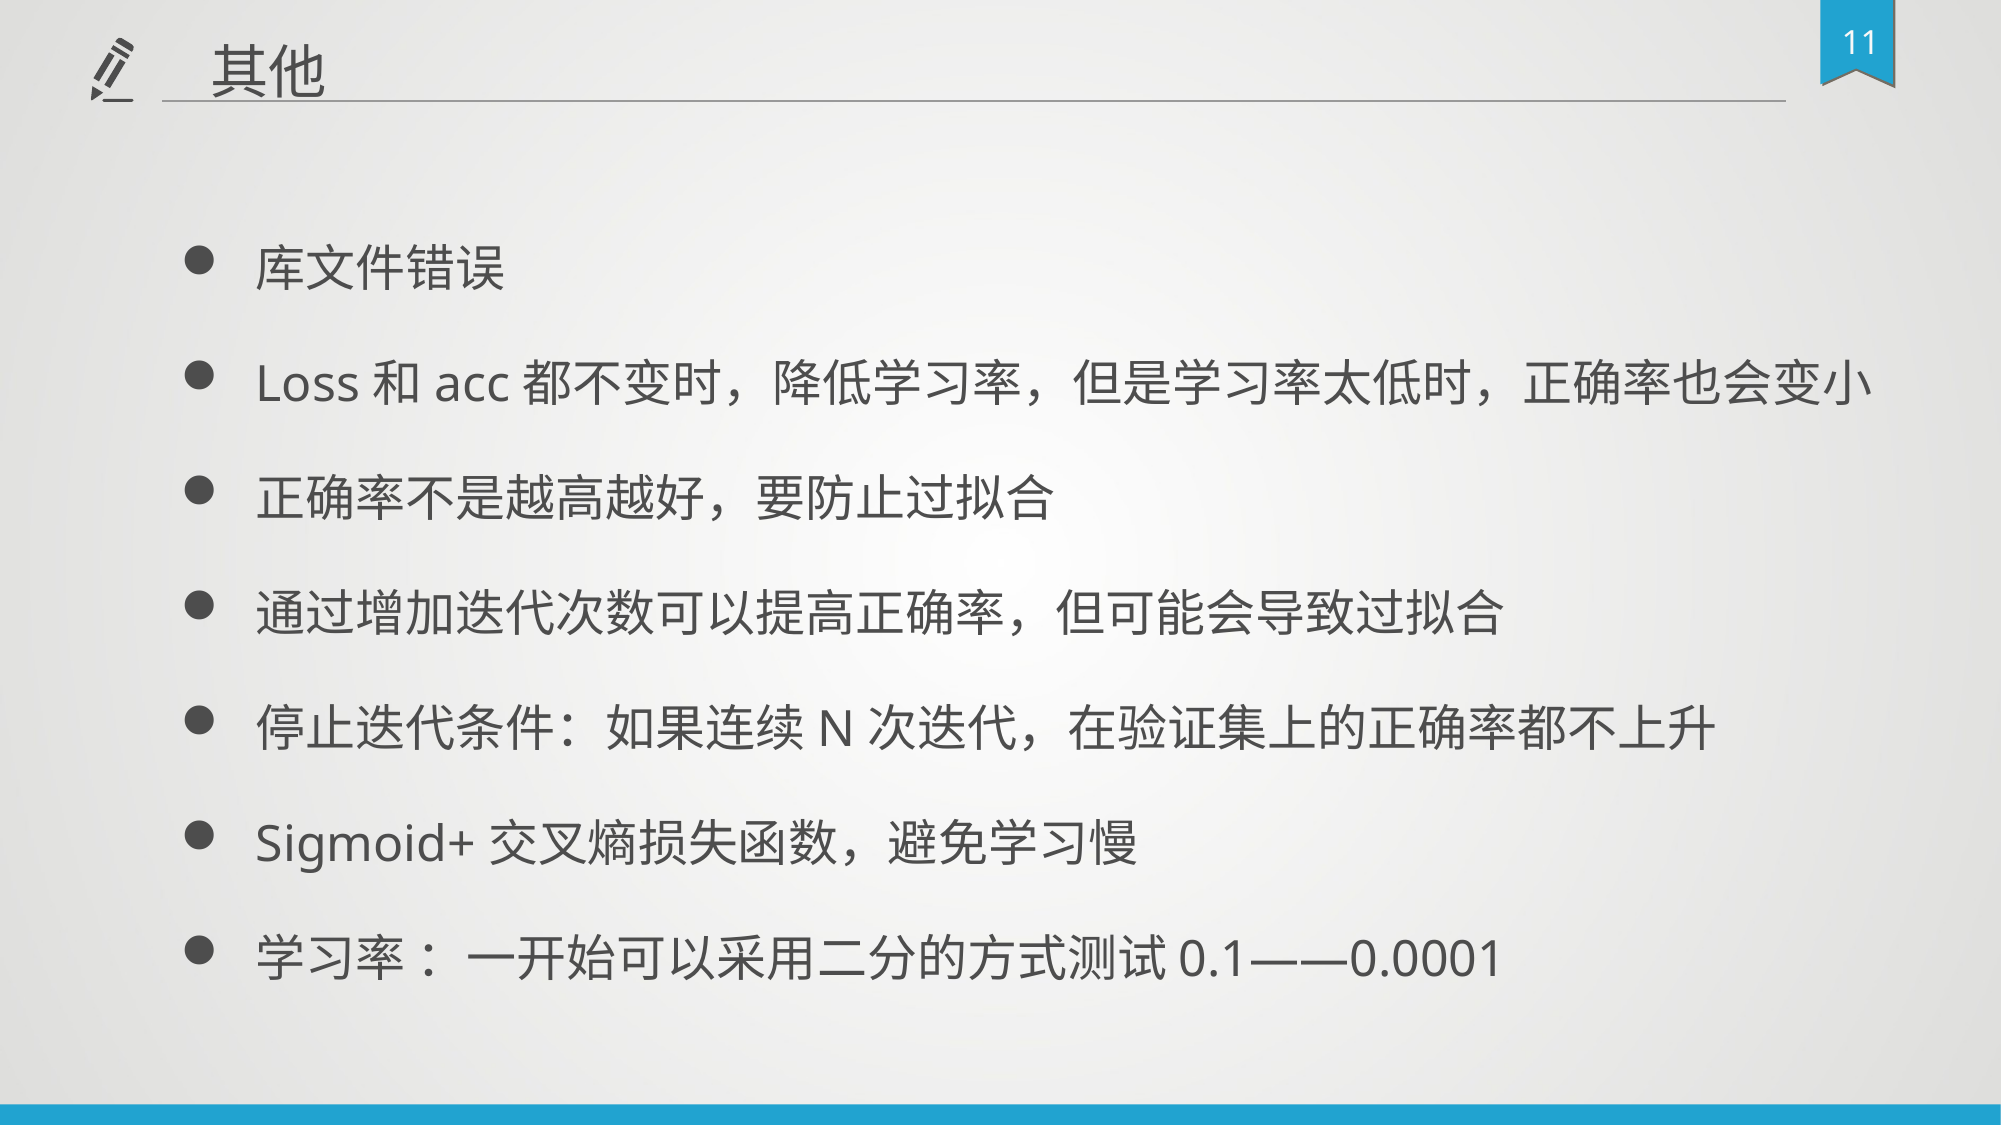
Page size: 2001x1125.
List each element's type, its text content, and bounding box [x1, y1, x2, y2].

picture [0, 0, 2001, 1104]
text_box 库文件错误 Loss和acc都不变时，降低学习率，但是学习率太低时，正确率也会变小 正确率不是越高越好，要防止过拟合 通过增加迭代次数可以提高正确率，但可能会导致过拟合 停止迭代条件：如果连续N次迭代，在验证集上的正确率都不上升 Sigmoid+交叉熵损失函数，避免学习慢 学习率 ：一开始可以采用二分的方式测试0.1——0.0001 [90, 199, 1910, 995]
text_box 其他 [195, 102, 342, 113]
text_box [110, 45, 130, 59]
text_box [104, 59, 126, 89]
text_box [93, 52, 115, 82]
text_box [90, 86, 104, 101]
text_box [115, 37, 134, 52]
text_box 其他 [195, 28, 342, 100]
text_box [102, 98, 134, 102]
